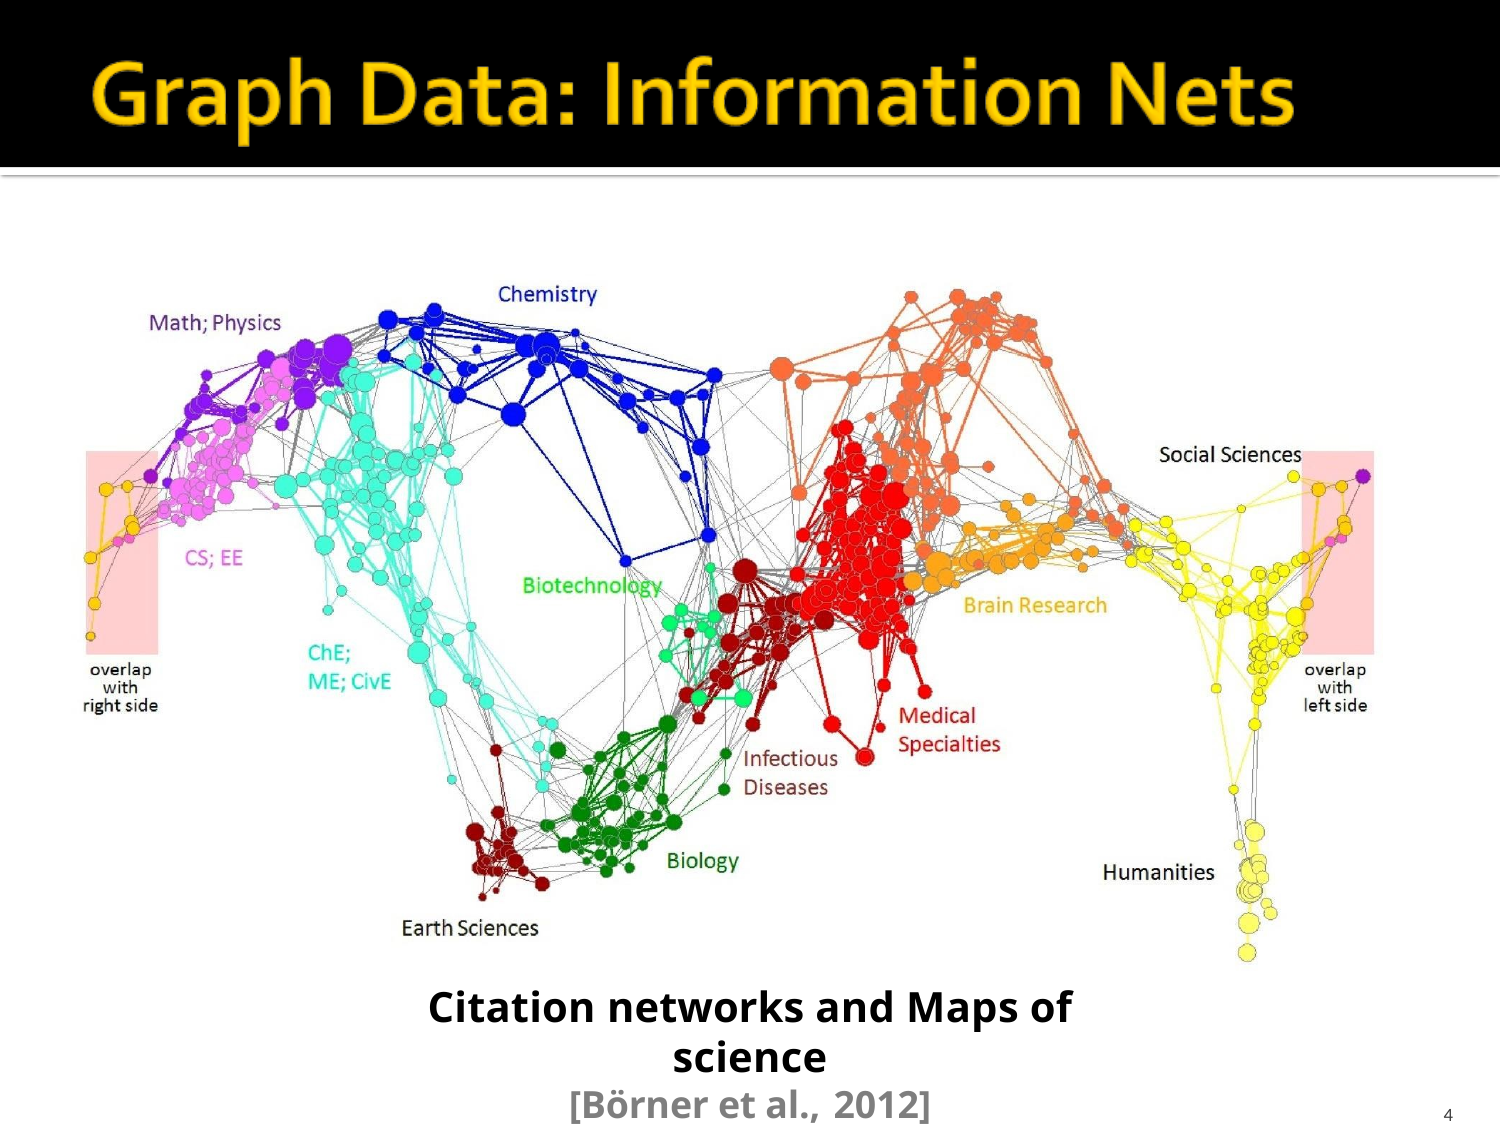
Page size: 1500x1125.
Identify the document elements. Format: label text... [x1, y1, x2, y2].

text_box Citation networks and Maps of science [Börner et al., 2012] [402, 980, 1098, 1125]
text_box 4 [1437, 1105, 1460, 1125]
picture [71, 274, 1383, 971]
picture [0, 175, 1500, 182]
picture [90, 52, 1297, 150]
